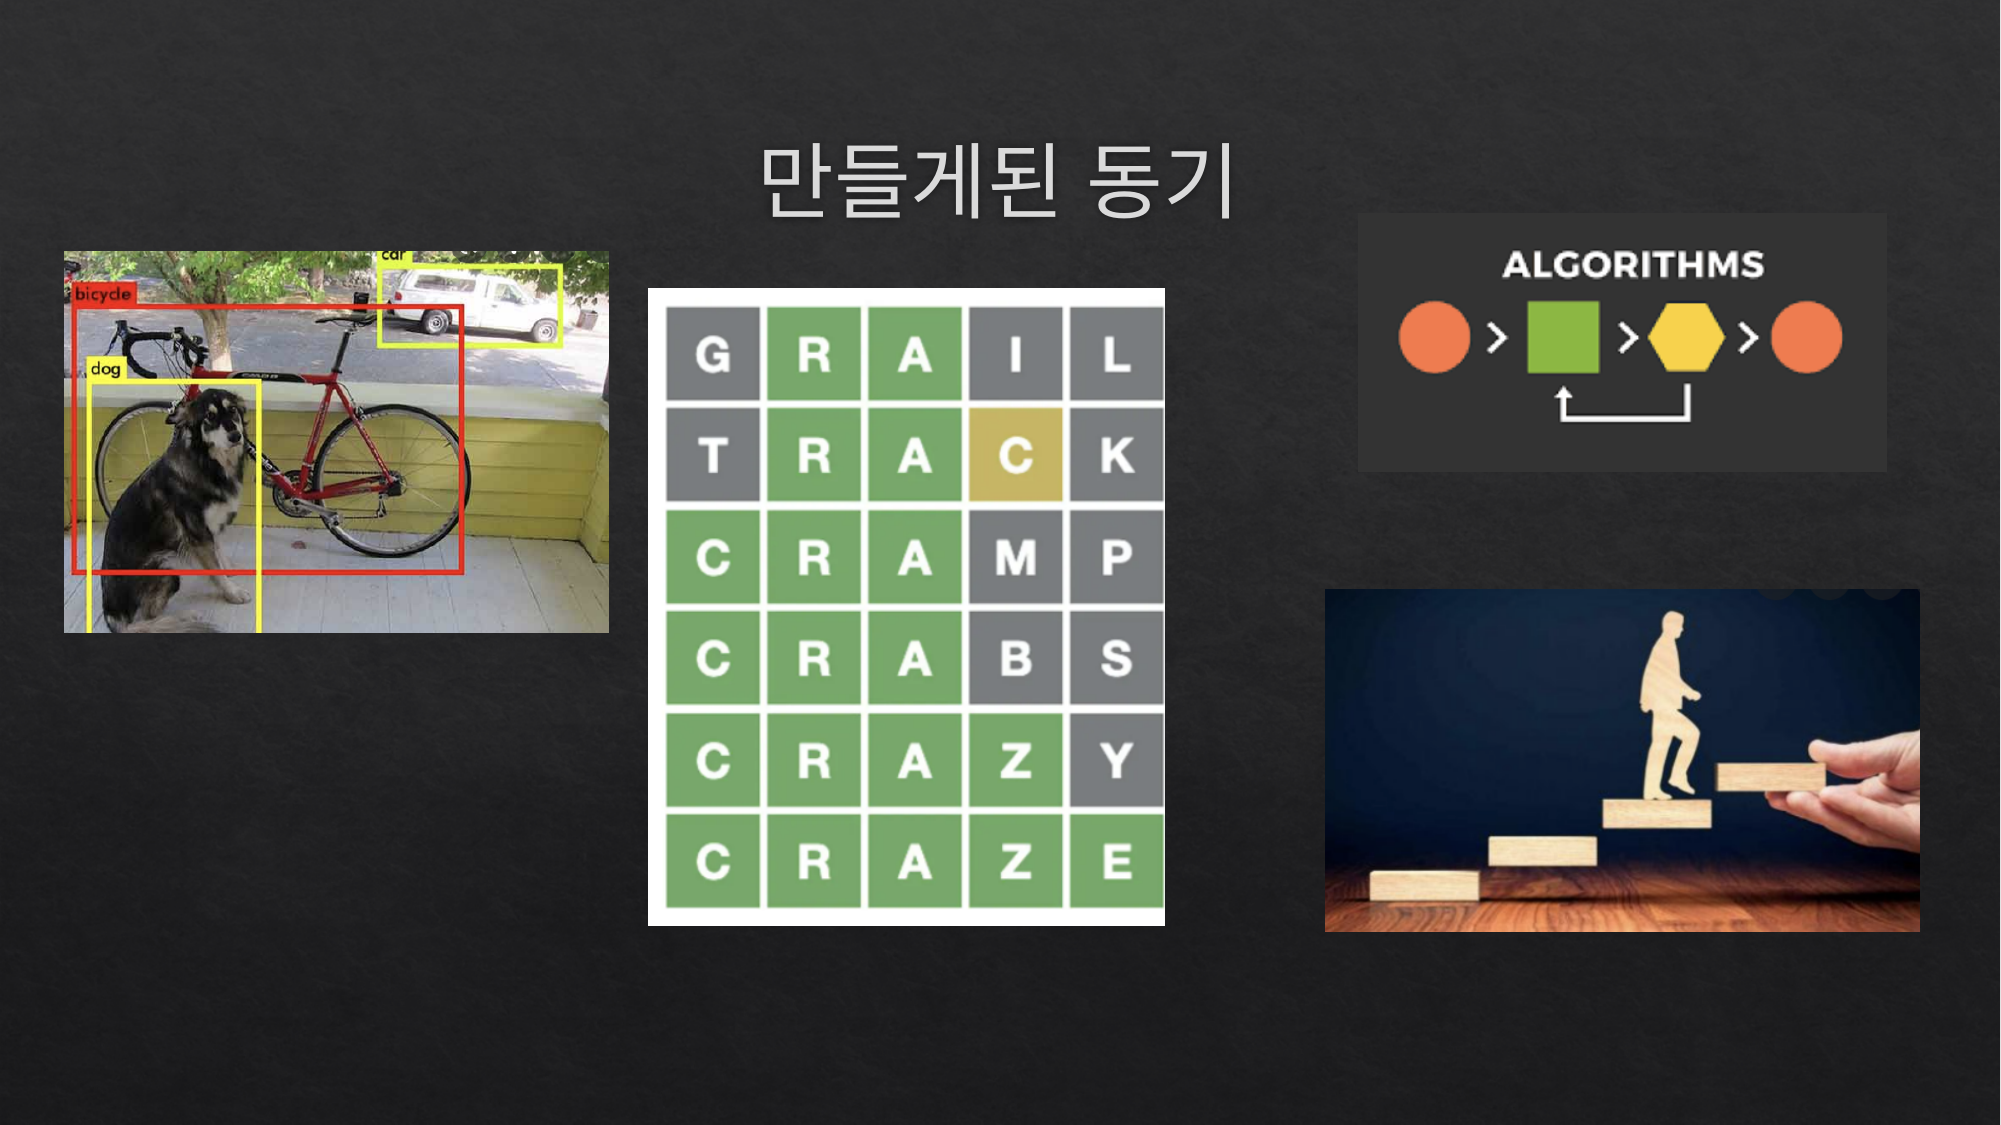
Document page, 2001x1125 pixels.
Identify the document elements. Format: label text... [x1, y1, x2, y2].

title 만들게된 동기 [149, 99, 1849, 260]
picture [1325, 589, 1920, 932]
picture [1358, 213, 1887, 472]
picture [64, 250, 610, 633]
picture [647, 288, 1165, 927]
